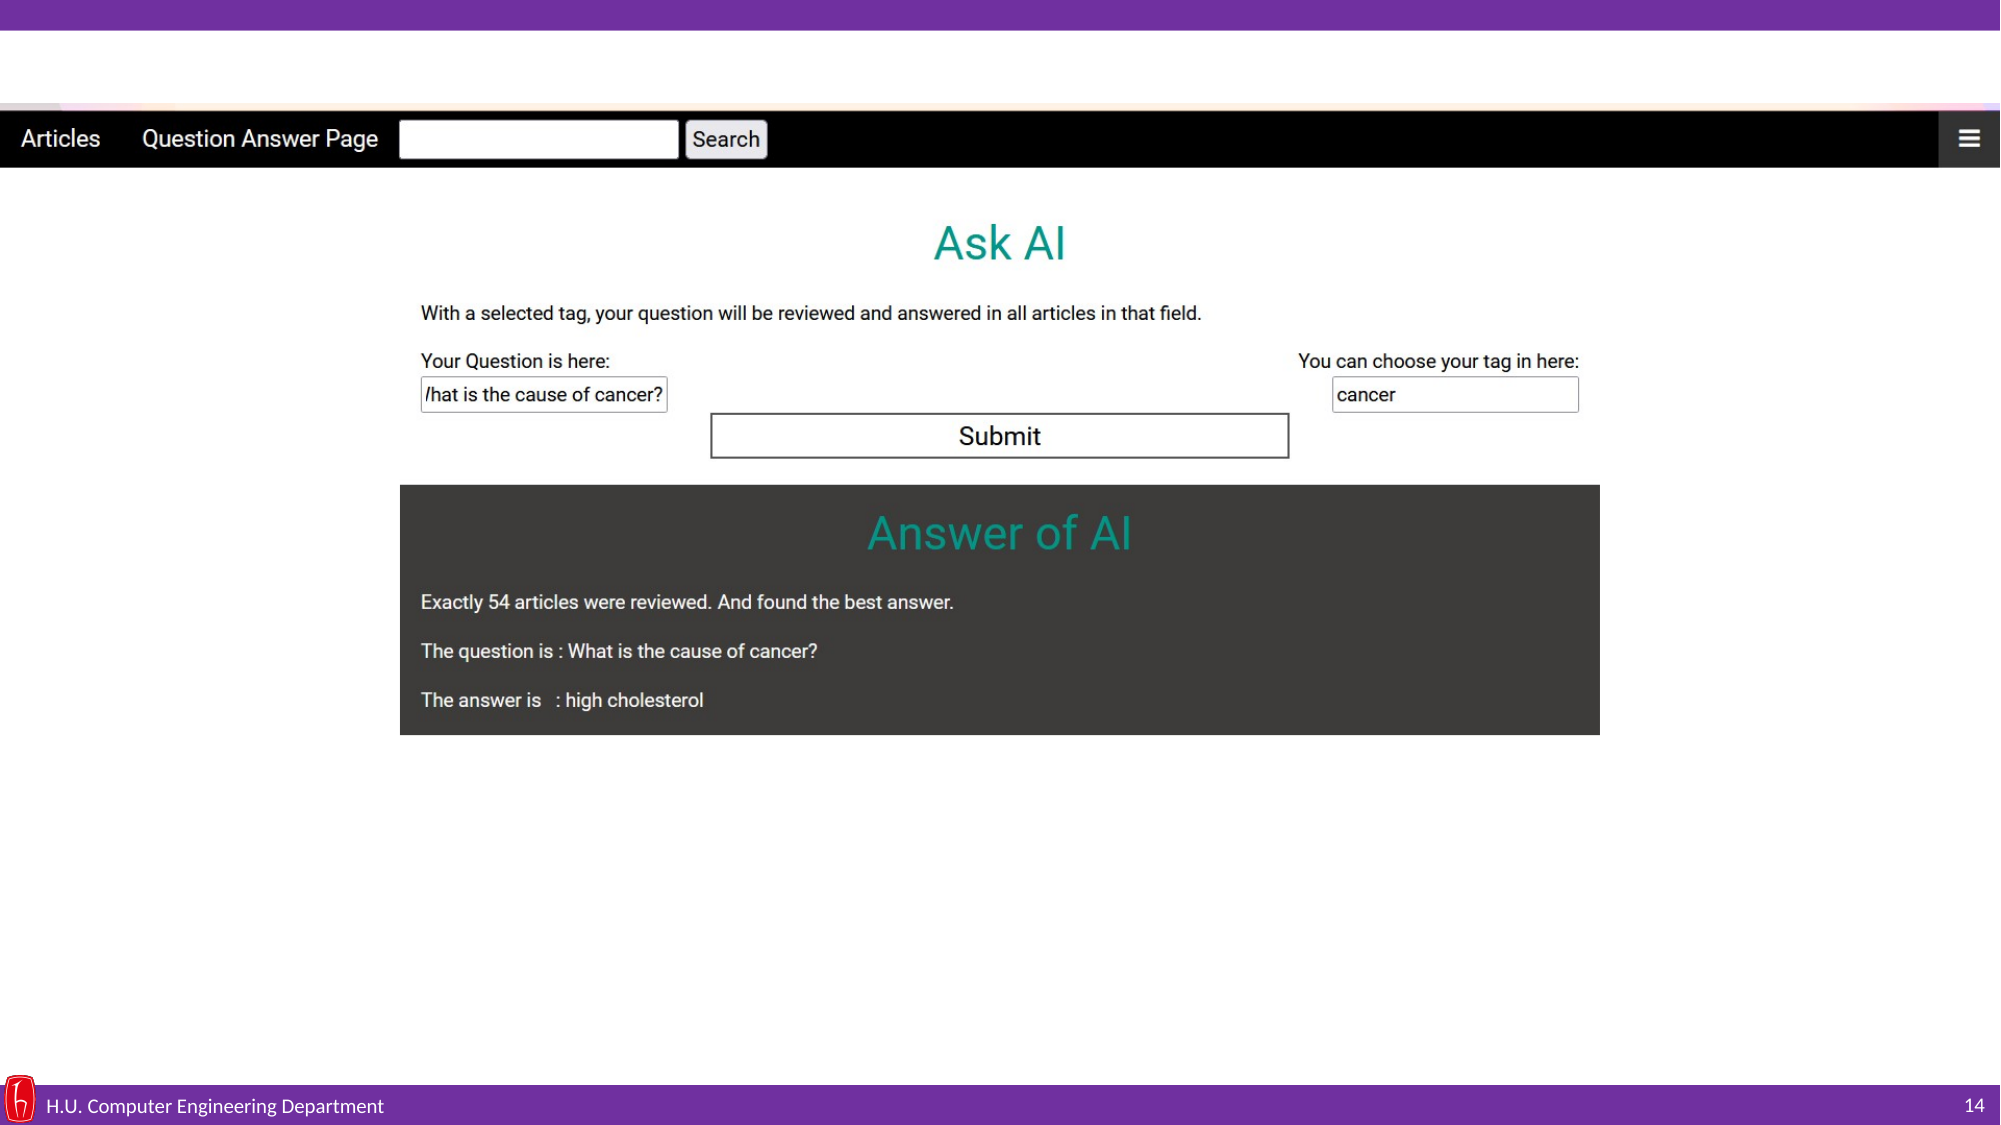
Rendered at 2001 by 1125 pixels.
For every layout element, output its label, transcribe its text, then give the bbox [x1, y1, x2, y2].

picture [4, 1075, 36, 1123]
picture [0, 103, 2000, 1022]
slide_number 14 [1839, 1084, 2000, 1124]
